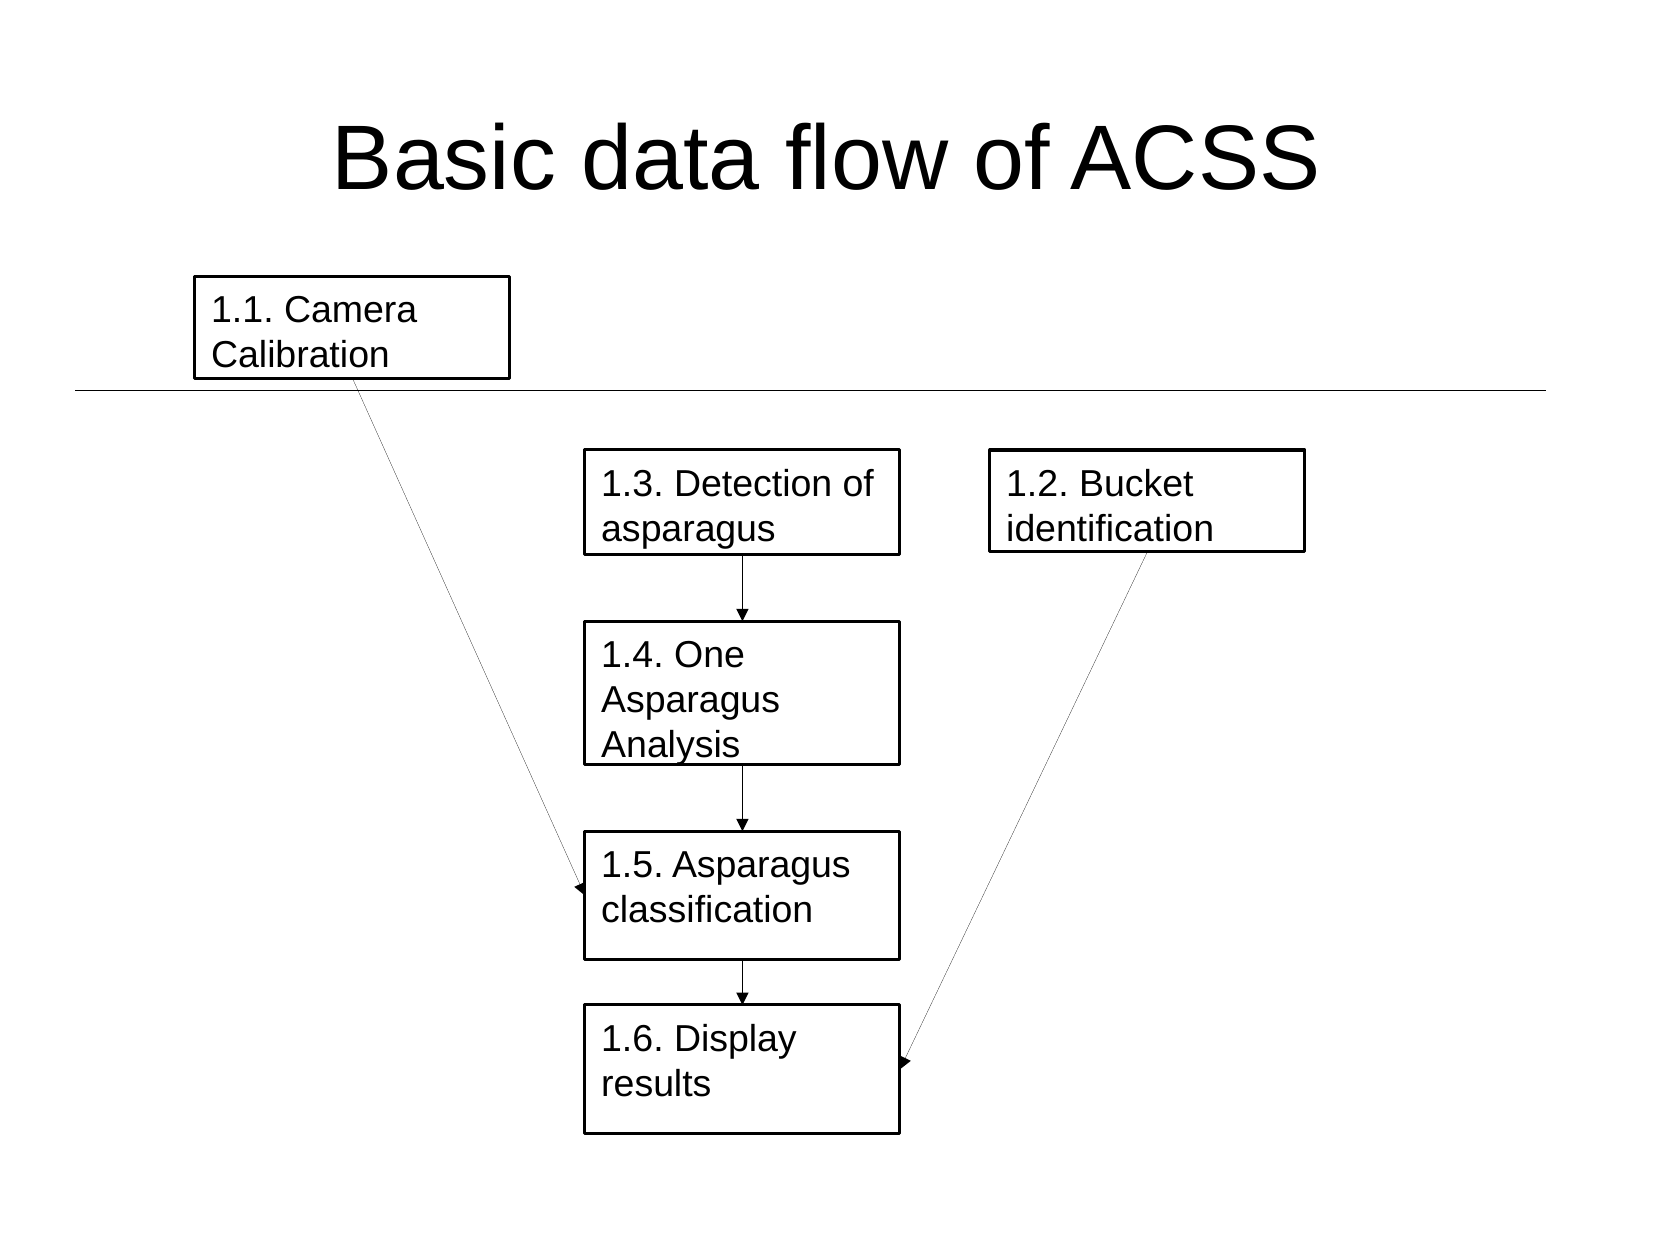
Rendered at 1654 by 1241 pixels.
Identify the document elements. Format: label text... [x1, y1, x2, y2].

text_box 1.6. Display results [584, 1004, 900, 1134]
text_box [352, 377, 586, 896]
text_box 1.4. One Asparagus Analysis [590, 621, 894, 765]
text_box Basic data flow of ACSS [82, 49, 1571, 257]
text_box 1.3. Detection of asparagus [590, 449, 900, 555]
text_box 1.5. Asparagus classification [584, 831, 894, 960]
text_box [899, 551, 1148, 1070]
text_box 1.1. Camera Calibration [194, 276, 510, 379]
text_box 1.2. Bucket identification [989, 450, 1305, 552]
